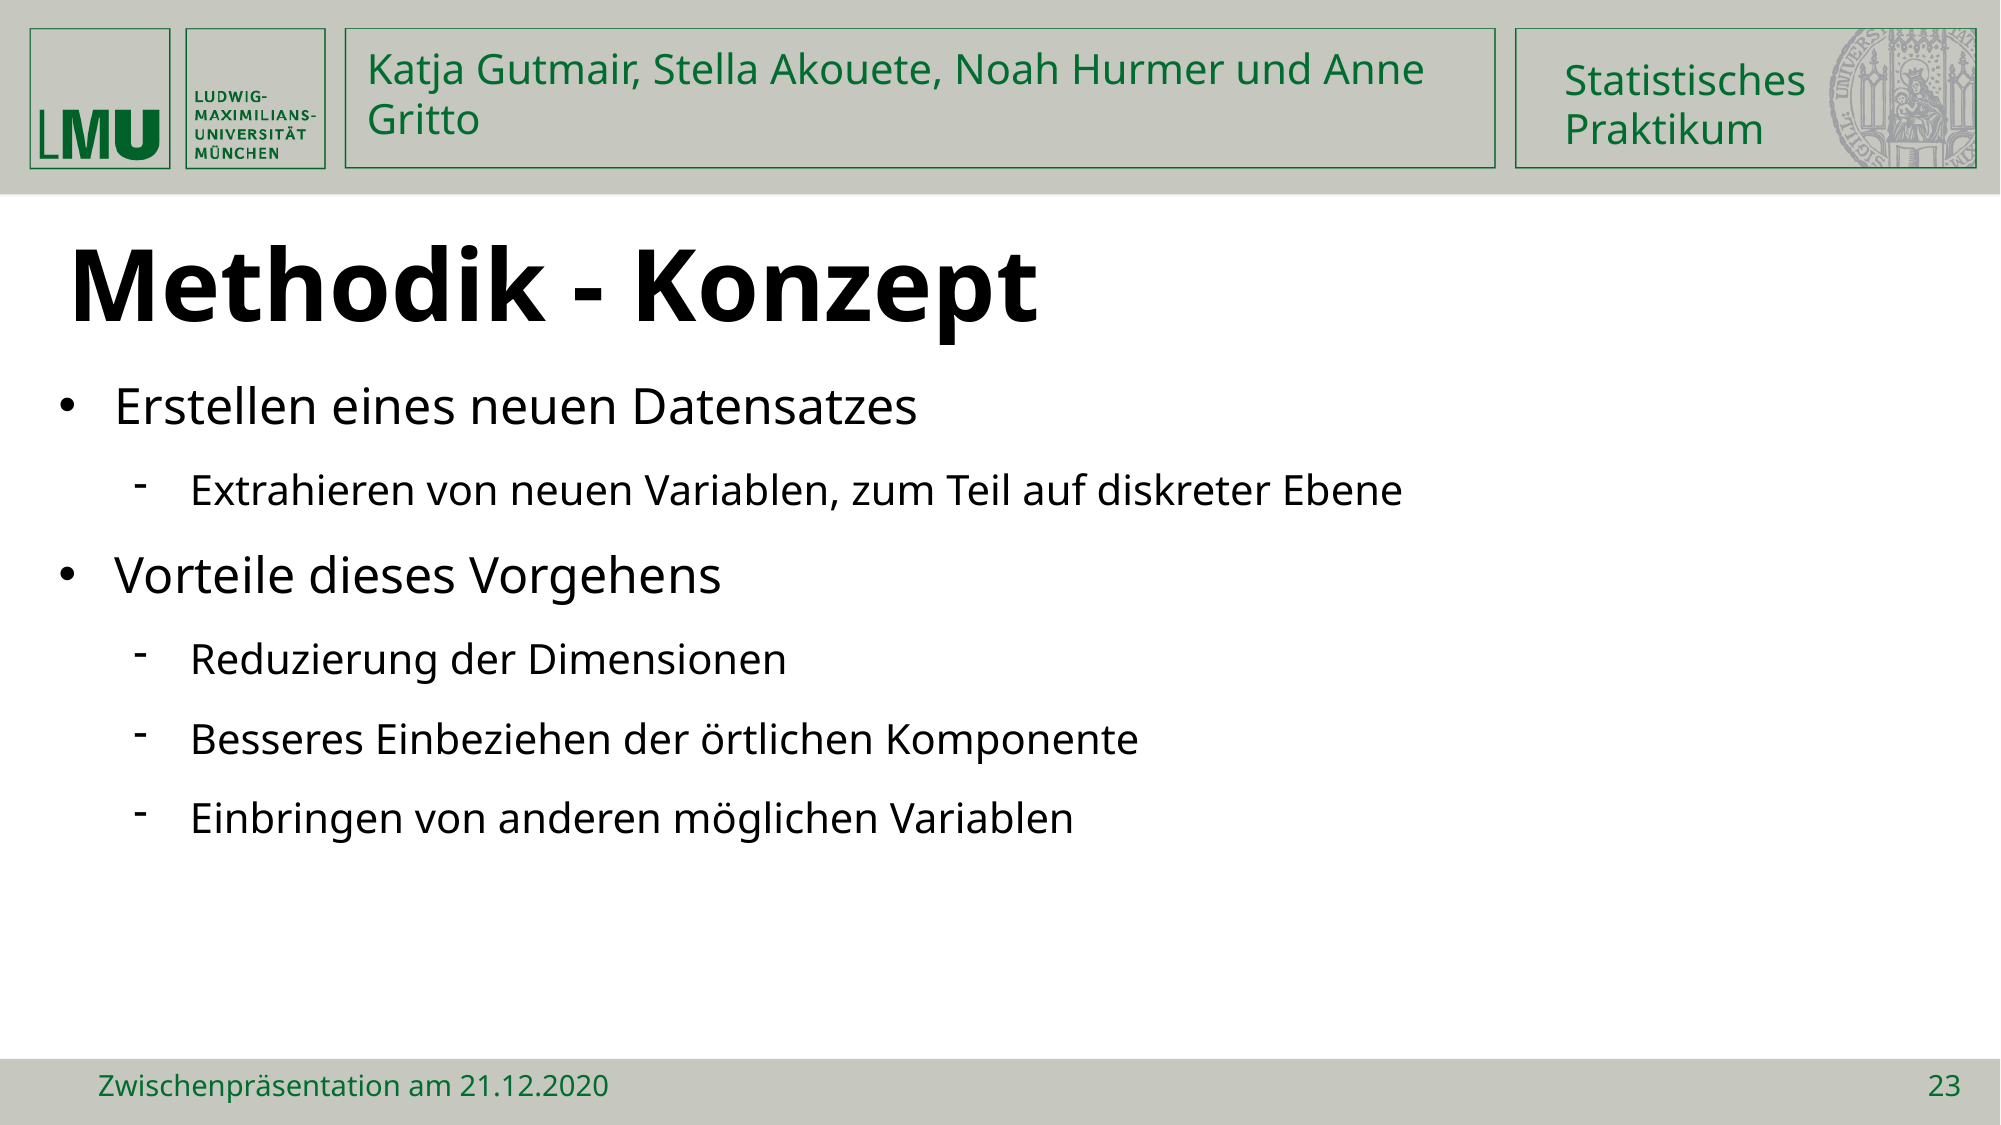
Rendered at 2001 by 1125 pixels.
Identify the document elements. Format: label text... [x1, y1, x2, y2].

text_box Statistisches Praktikum [1549, 46, 1833, 161]
text_box Zwischenpräsentation am 21.12.2020 [83, 1059, 1775, 1108]
text_box Katja Gutmair, Stella Akouete, Noah Hurmer und Anne Gritto [352, 74, 1463, 150]
picture [0, 0, 2001, 1125]
text_box 23 [1803, 1059, 1977, 1108]
text_box [1525, 30, 1821, 161]
text_box Erstellen eines neuen Datensatzes Extrahieren von neuen Variablen, zum Teil auf diskreter Ebene Vorteile dieses Vorgehens Reduzierung der Dimensionen Besseres Einbeziehen der örtlichen Komponente Einbringen von anderen möglichen Variablen [26, 366, 1922, 993]
text_box Methodik - Konzept [52, 213, 1948, 339]
